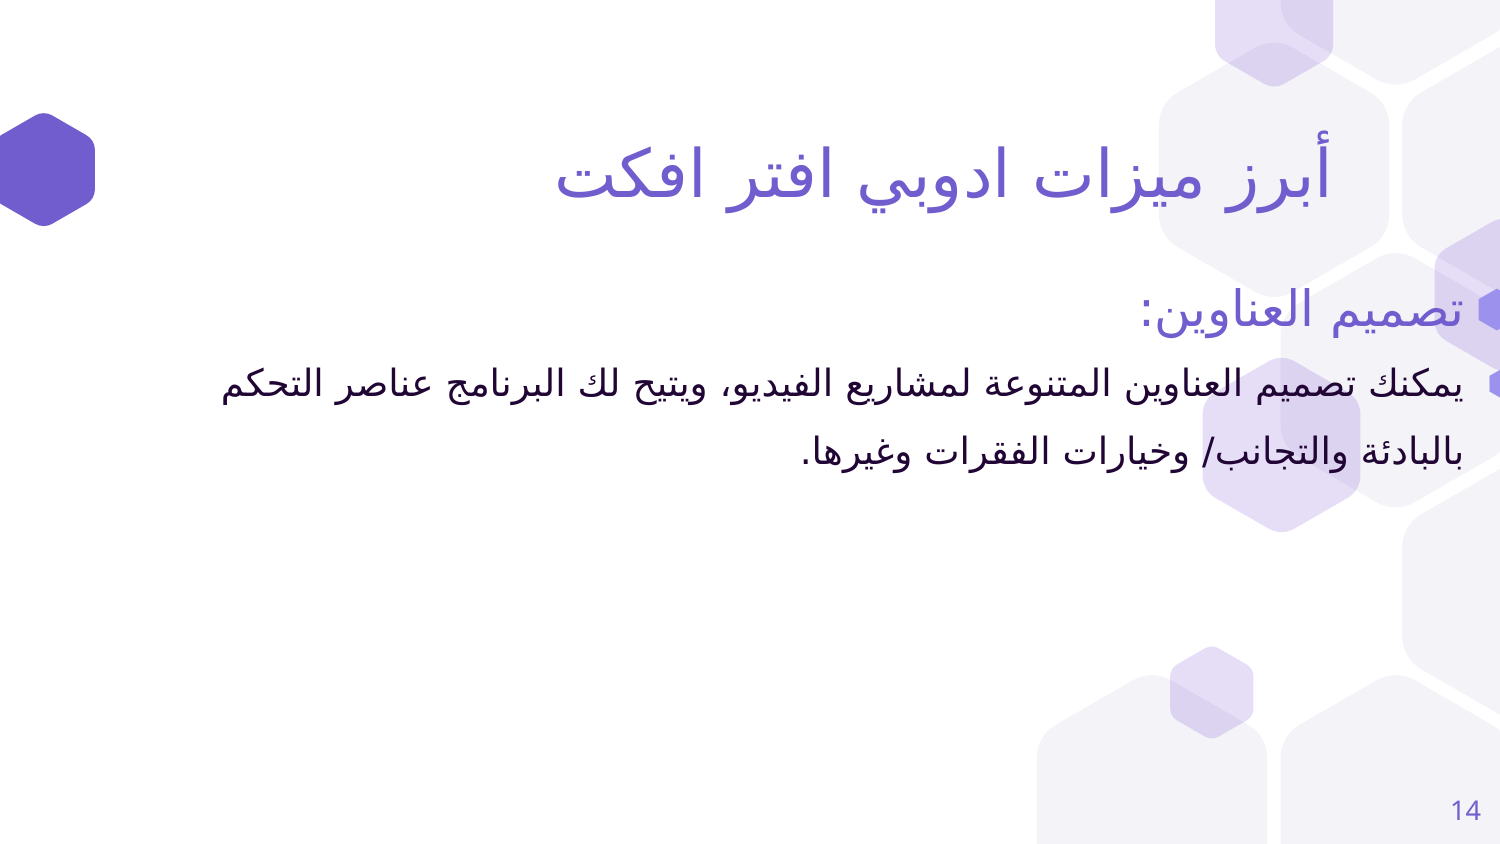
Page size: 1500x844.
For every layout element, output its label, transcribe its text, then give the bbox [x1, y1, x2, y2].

list تصميم العناوين: يمكنك تصميم العناوين المتنوعة لمشاريع الفيديو، ويتيح لك البرنامج عناصر التحكم بالبادئة والتجانب/ وخيارات الفقرات وغيرها. [127, 246, 1500, 720]
slide_number 14 [1391, 779, 1482, 844]
title أبرز ميزات ادوبي افتر افكت [554, 143, 1500, 209]
